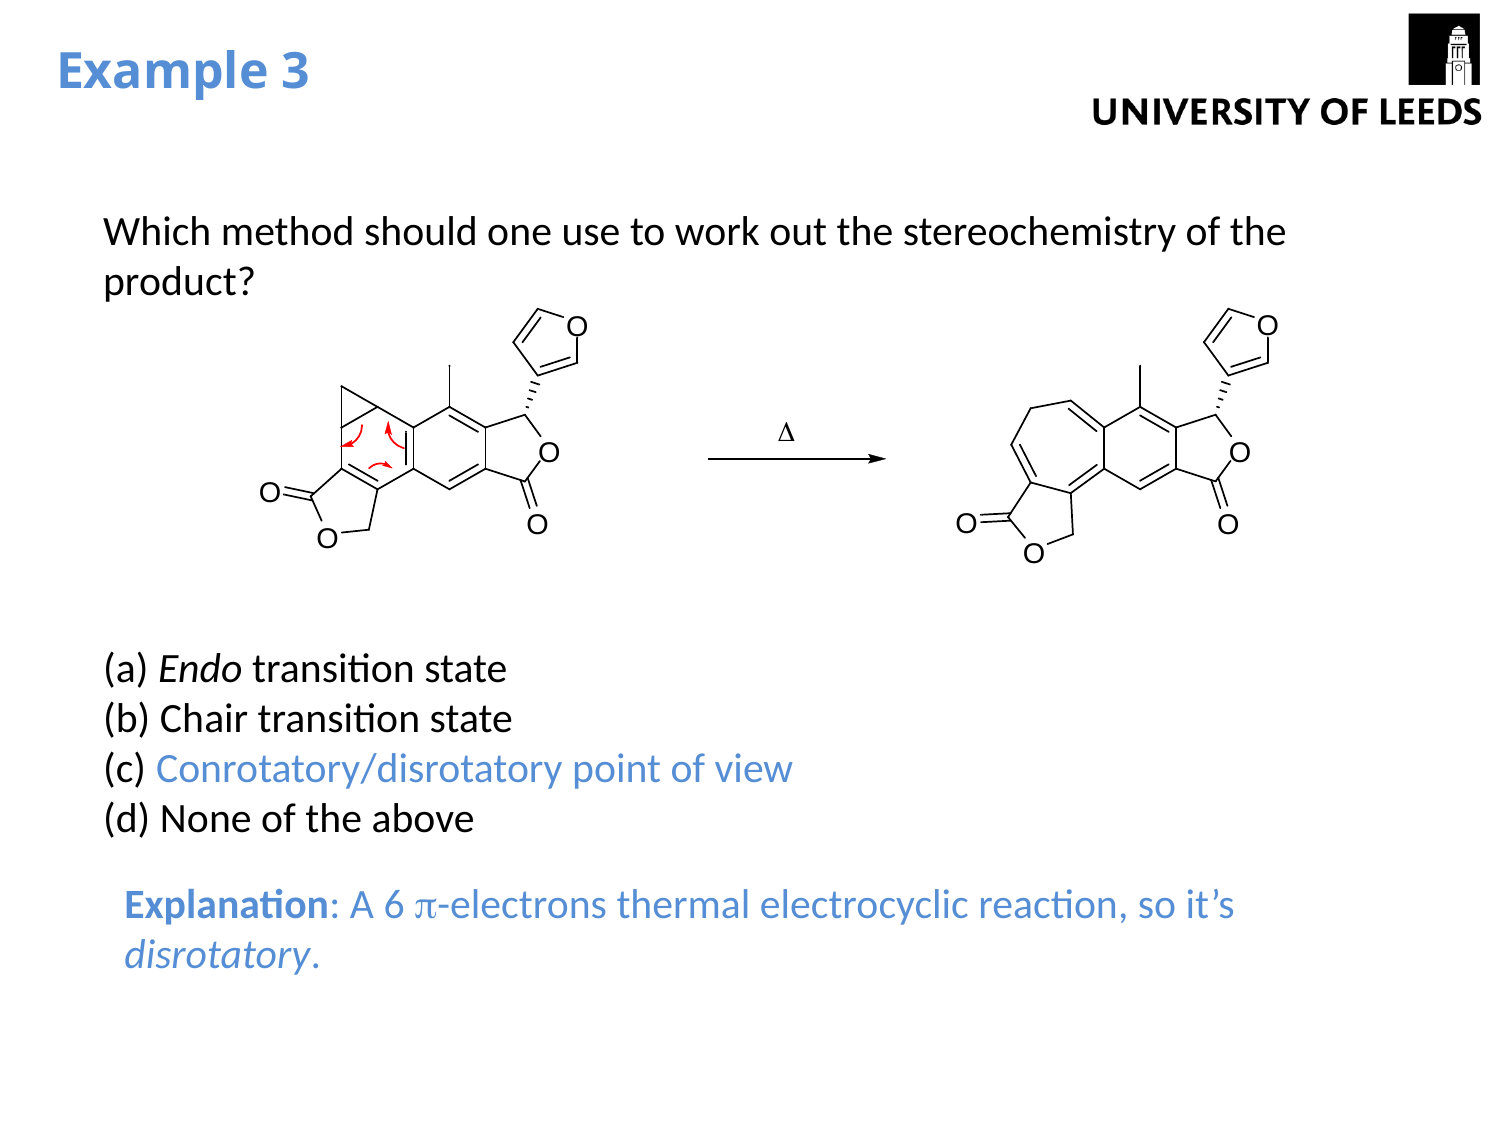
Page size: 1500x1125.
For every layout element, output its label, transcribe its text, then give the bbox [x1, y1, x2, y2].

text_box Explanation: A 6 p-electrons thermal electrocyclic reaction, so it’s disrotatory. [109, 869, 1362, 985]
picture [1092, 12, 1482, 126]
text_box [253, 306, 1296, 575]
text_box Which method should one use to work out the stereochemistry of the product? [88, 196, 1341, 311]
text_box (a) Endo transition state (b) Chair transition state (c) Conrotatory/disrotatory point of view (d) None of the above [88, 633, 839, 849]
text_box Example 3 [41, 30, 809, 106]
